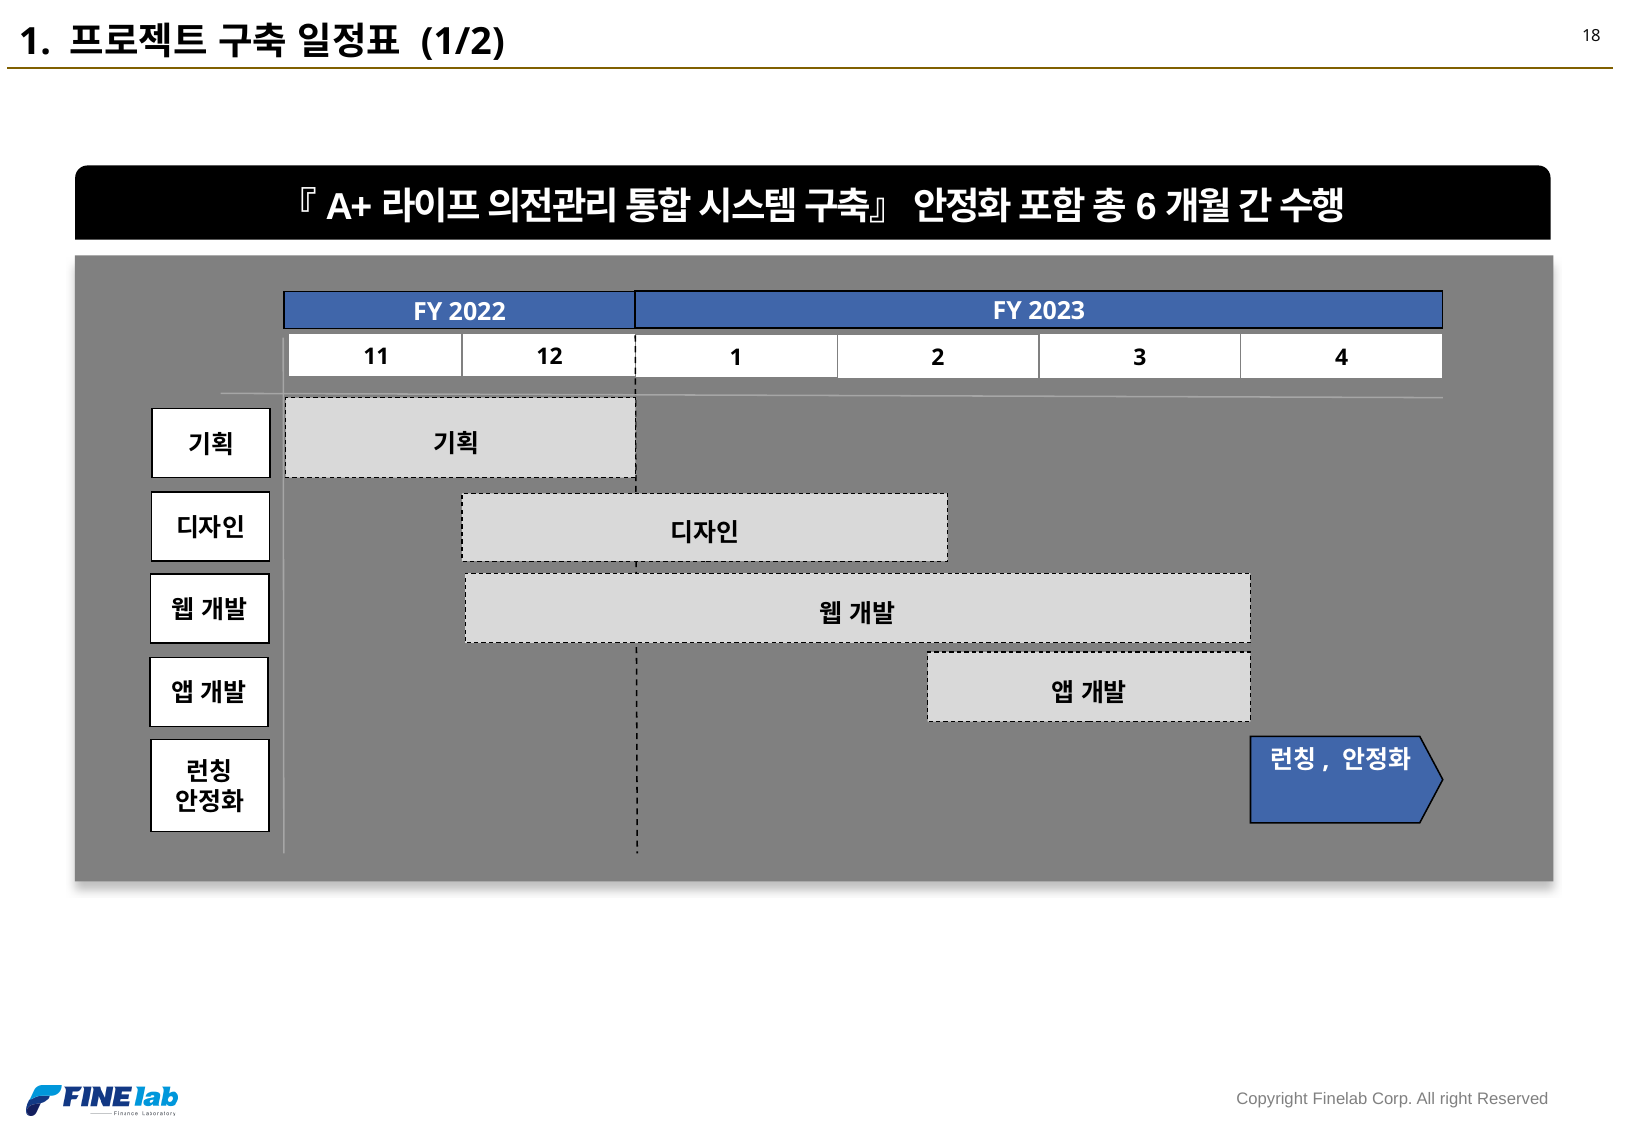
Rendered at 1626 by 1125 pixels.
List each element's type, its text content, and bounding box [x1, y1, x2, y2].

text_box 웹 개발 [150, 573, 269, 643]
text_box 웹 개발 [465, 573, 629, 643]
text_box 기획 [290, 405, 629, 478]
text_box 기획 [152, 408, 271, 478]
text_box 『A+라이프 의전관리 통합 시스템 구축』 안정화 포함 총6개월 간 수행 [73, 163, 1553, 242]
text_box FY 2022 [283, 291, 635, 329]
text_box [73, 253, 1555, 883]
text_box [220, 393, 1443, 398]
text_box 웹 개발 [643, 573, 1251, 643]
text_box 앱 개발 [150, 657, 269, 727]
picture [16, 1059, 192, 1125]
text_box 12 [461, 333, 638, 377]
text_box 1 [635, 334, 837, 378]
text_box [634, 335, 638, 391]
text_box 4 [1240, 333, 1443, 379]
text_box 디자인 [151, 492, 270, 562]
text_box 2 [837, 334, 1039, 379]
text_box 런칭 안정화 [150, 739, 269, 832]
text_box 디자인 [461, 493, 629, 562]
text_box 3 [1039, 333, 1240, 379]
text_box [634, 405, 638, 854]
text_box 런칭, 안정화 [1250, 736, 1443, 823]
text_box 11 [288, 333, 461, 377]
text_box 앱 개발 [927, 651, 1251, 722]
text_box FY 2023 [635, 290, 1443, 329]
text_box 디자인 [643, 493, 948, 562]
title 1. 프로젝트 구축 일정표 (1/2) [3, 0, 1181, 142]
